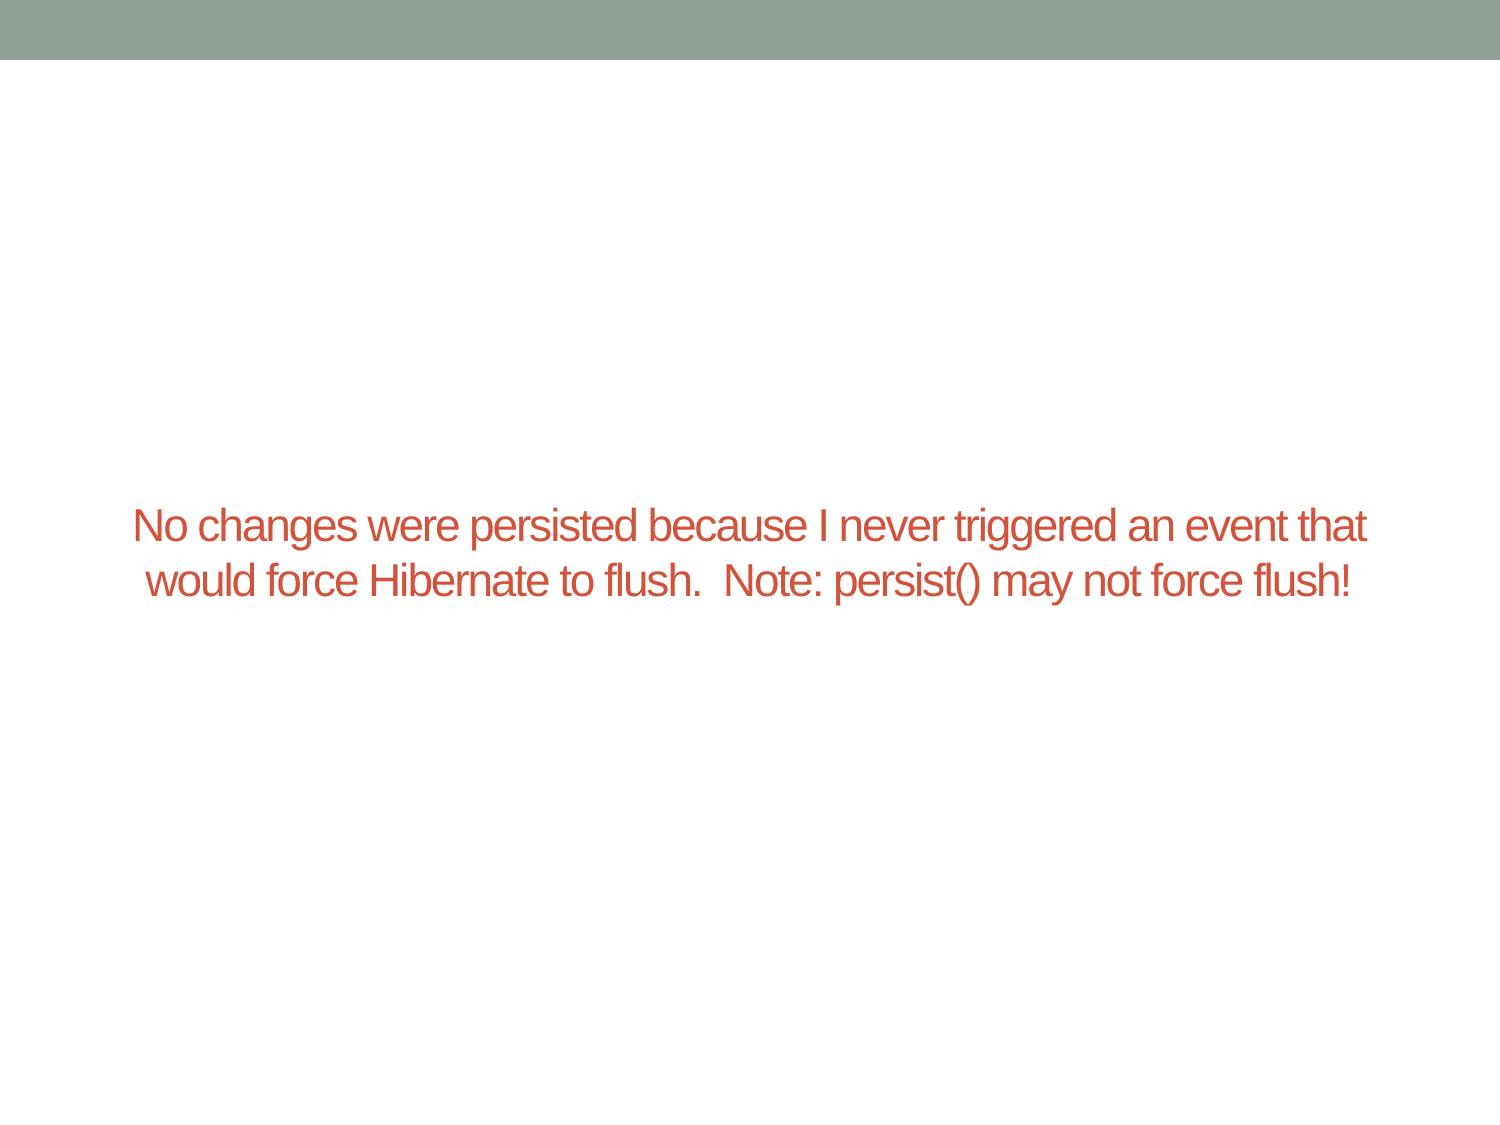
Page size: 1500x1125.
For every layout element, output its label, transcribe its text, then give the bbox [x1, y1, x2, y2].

title No changes were persisted because I never triggered an event that would force Hibernate to flush. Note: persist() may not force flush! [73, 468, 1424, 632]
